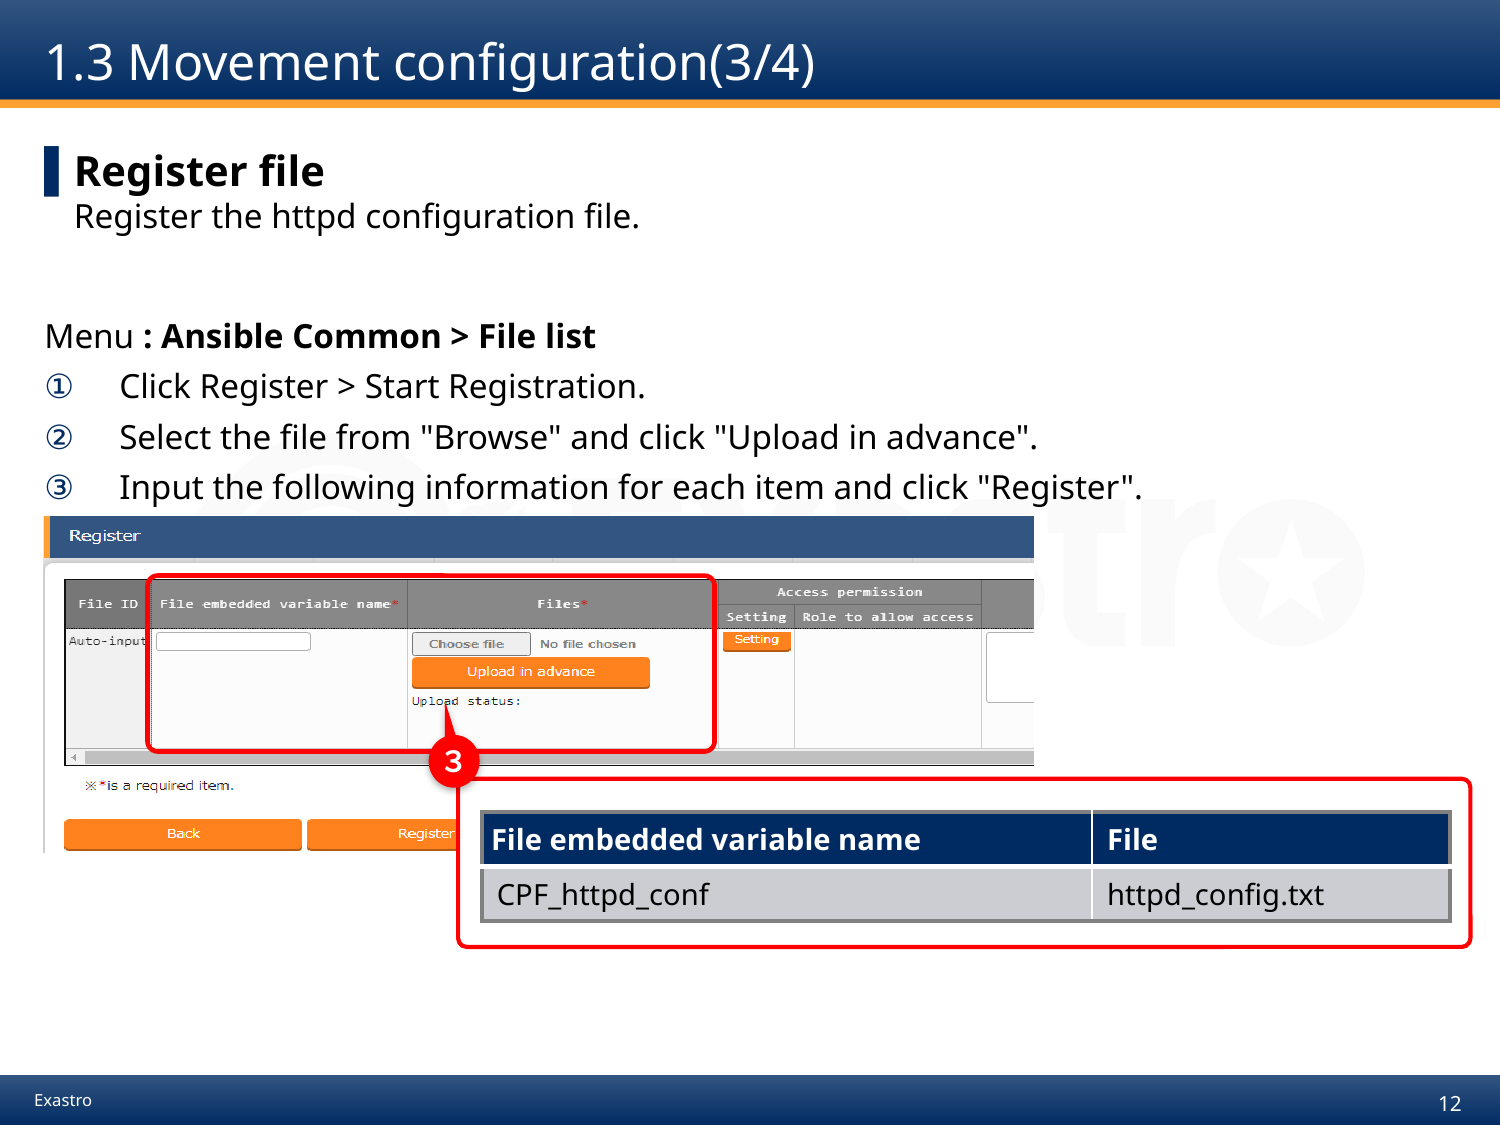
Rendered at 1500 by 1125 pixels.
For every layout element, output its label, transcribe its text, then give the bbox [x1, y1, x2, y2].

list Register file Register the httpd configuration file. Menu : Ansible Common > File list Click Register > Start Registration. Select the file from "Browse" and click "Upload in advance". Input the following information for each item and click "Register". [29, 137, 1471, 1059]
table_header File embedded variable name [484, 814, 1091, 864]
title 1.3 Movement configuration(3/4) [29, 18, 1471, 96]
picture [0, 0, 1500, 1125]
table_cell CPF_httpd_conf [484, 869, 1091, 919]
table_cell httpd_config.txt [1093, 869, 1448, 919]
text_box [456, 776, 1473, 950]
table_header File [1093, 814, 1448, 864]
